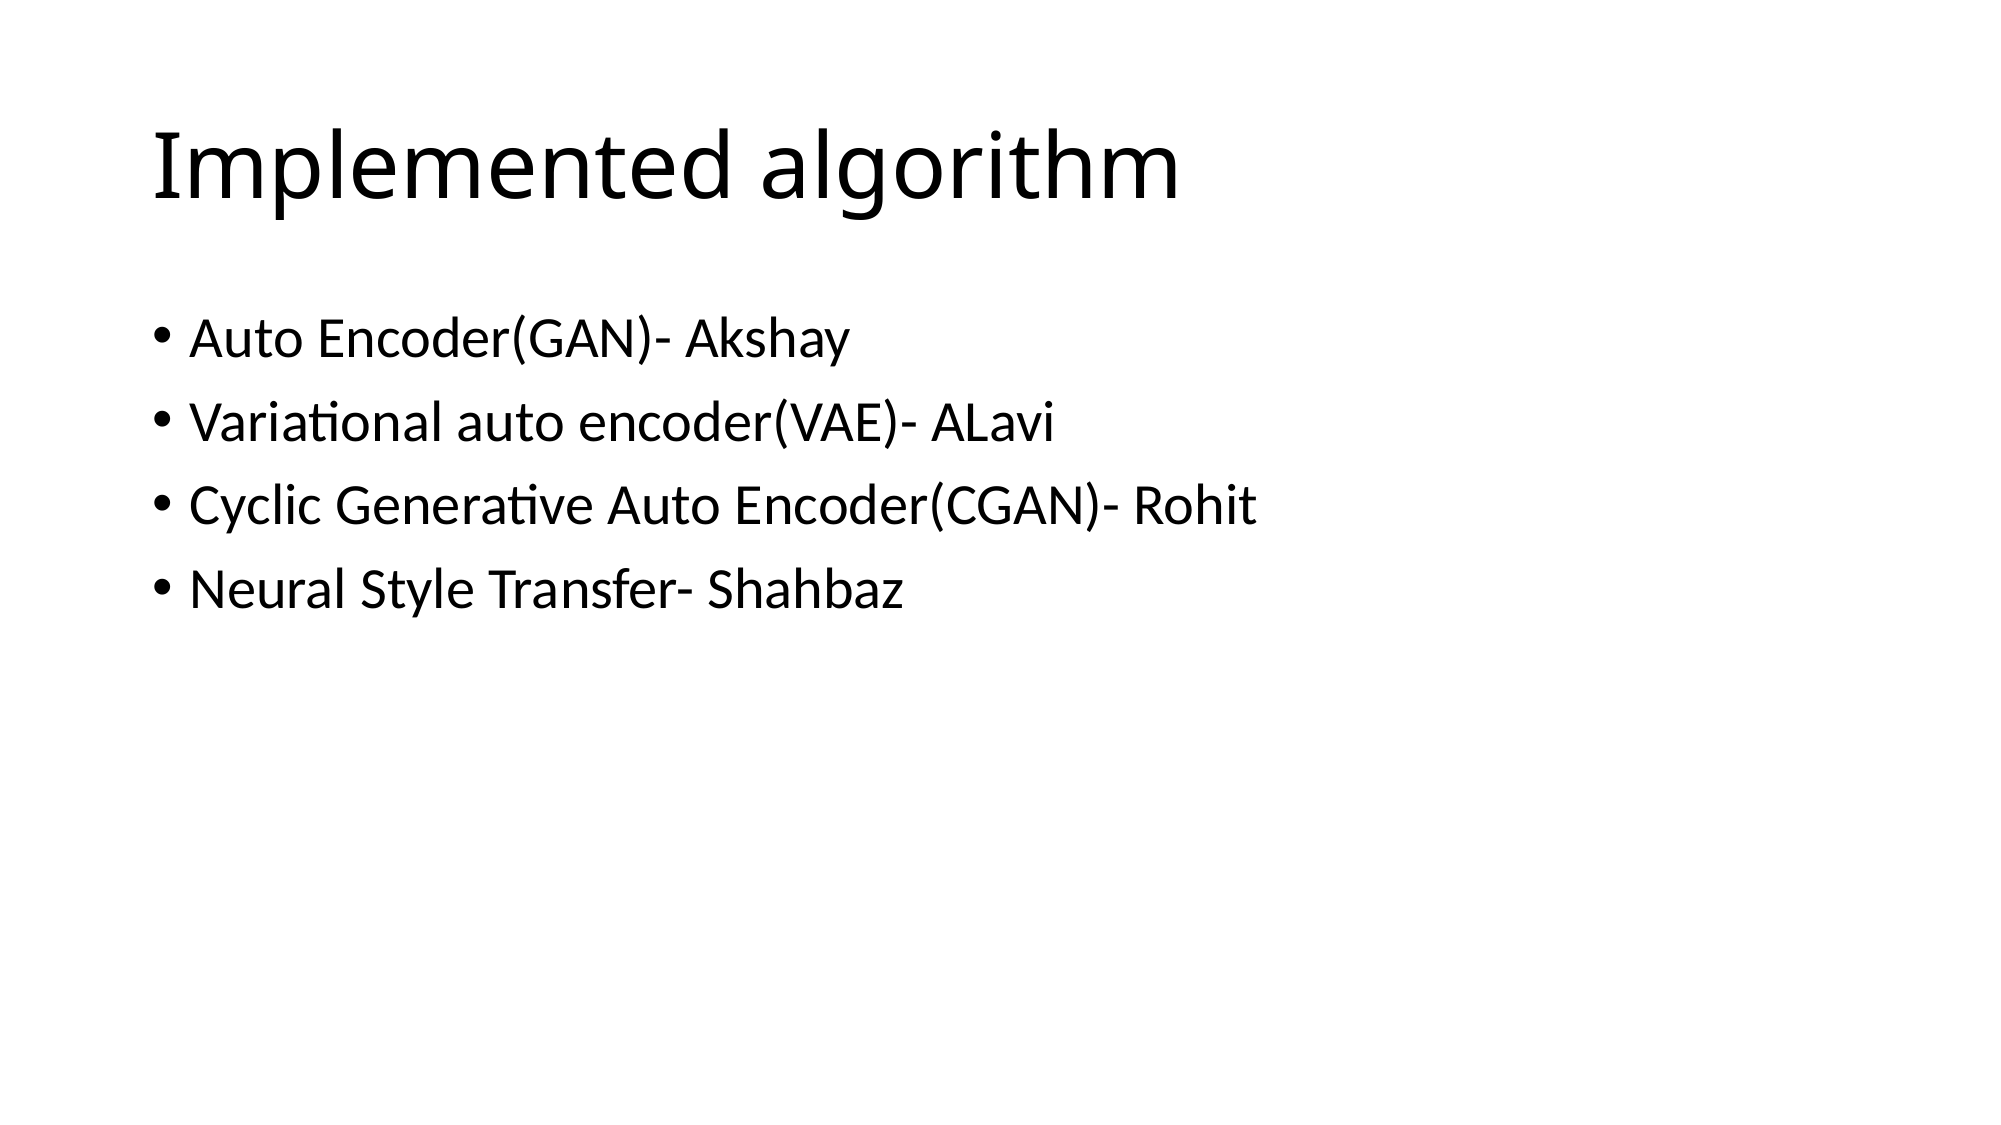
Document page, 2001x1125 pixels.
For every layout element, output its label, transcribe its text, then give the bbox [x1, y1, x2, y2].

list Auto Encoder(GAN)- Akshay Variational auto encoder(VAE)- ALavi Cyclic Generative Auto Encoder(CGAN)- Rohit Neural Style Transfer- Shahbaz [137, 299, 1863, 1014]
title Implemented algorithm [137, 59, 1863, 278]
